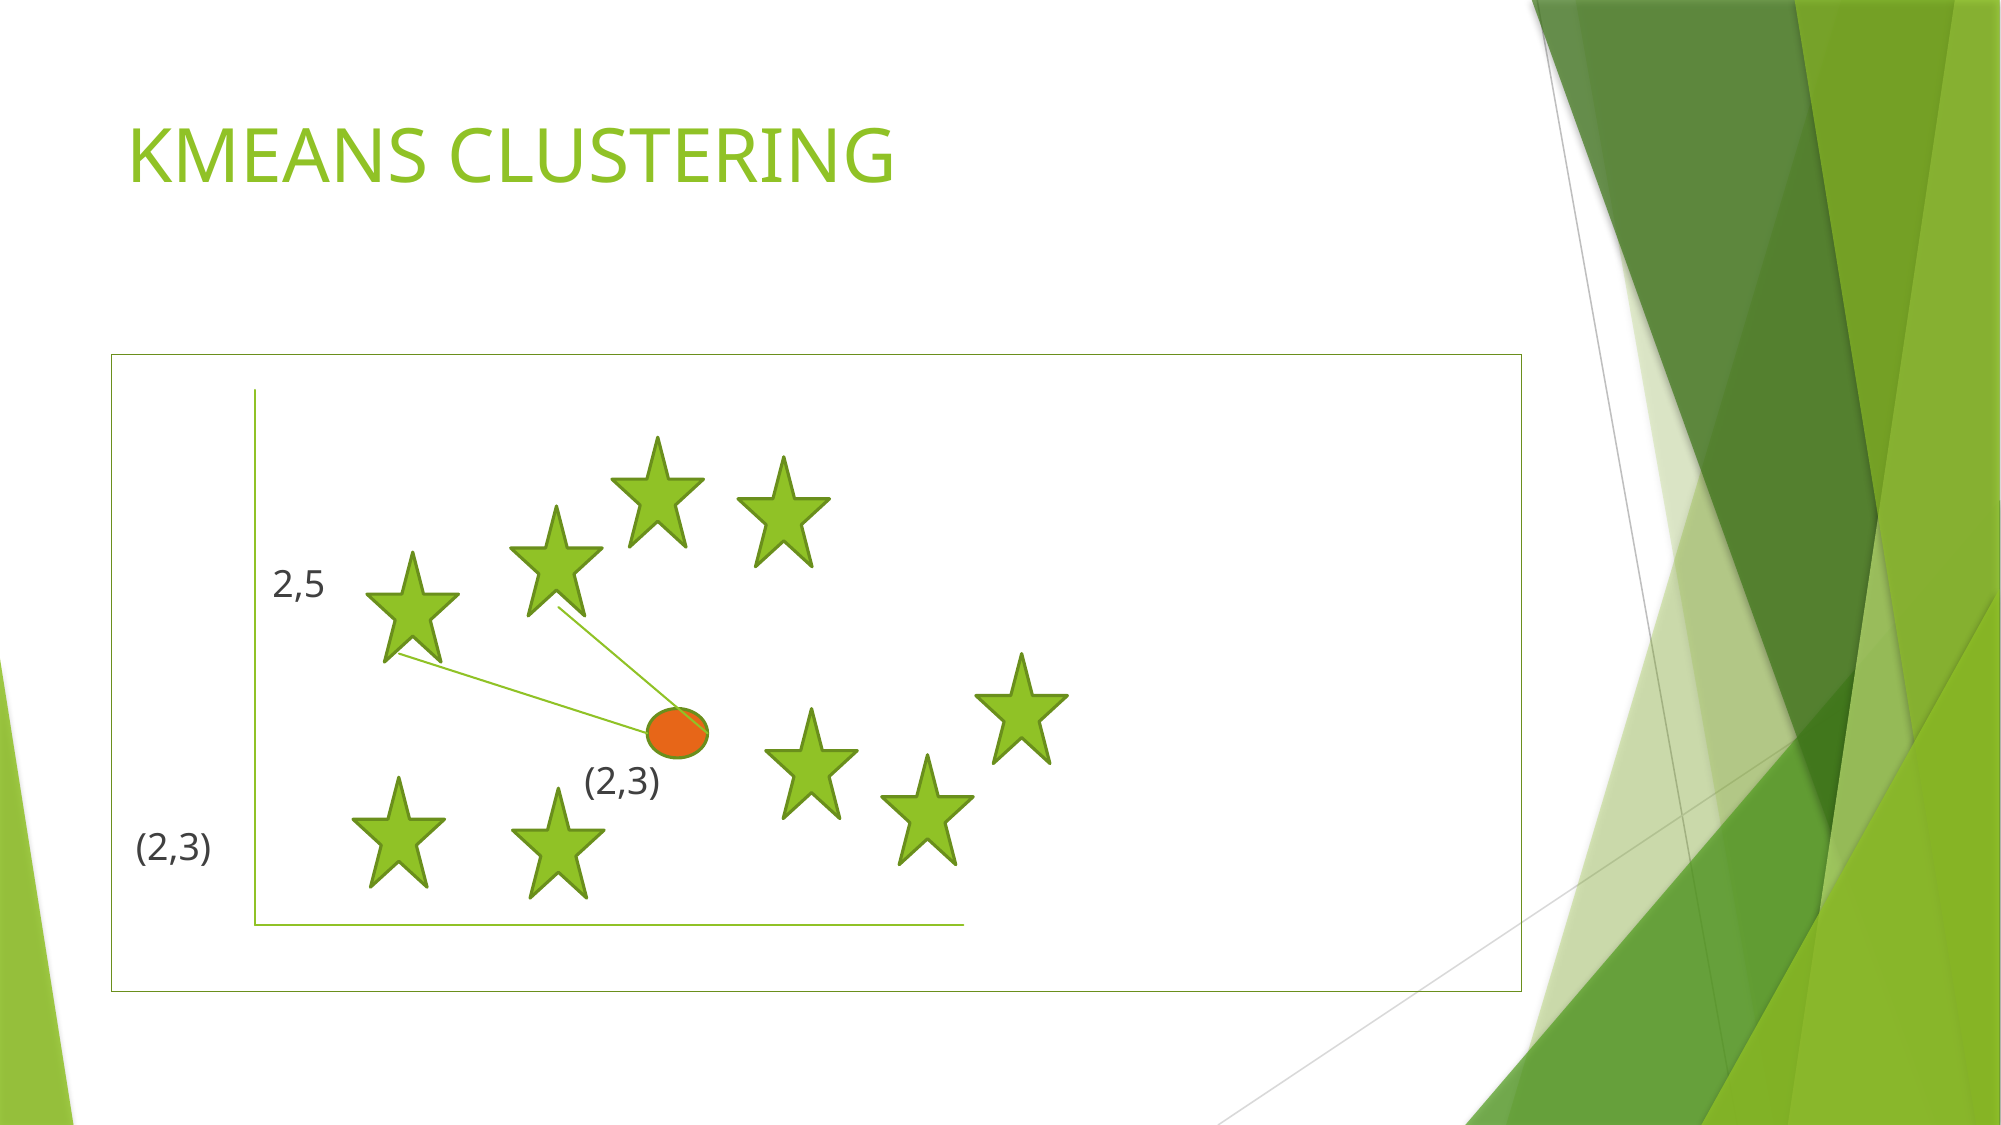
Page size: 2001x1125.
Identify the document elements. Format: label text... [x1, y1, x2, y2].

text_box [880, 753, 975, 867]
text_box [736, 455, 832, 569]
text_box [398, 653, 553, 734]
list 2,5 (2,3) (2,3) [111, 354, 1522, 992]
text_box [509, 504, 604, 618]
title KMEANS CLUSTERING [111, 99, 1522, 317]
text_box [365, 550, 460, 664]
text_box [610, 435, 705, 549]
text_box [557, 606, 709, 734]
text_box [511, 786, 606, 900]
text_box [974, 651, 1069, 765]
text_box [351, 775, 447, 889]
text_box [764, 707, 859, 820]
text_box [647, 741, 708, 760]
